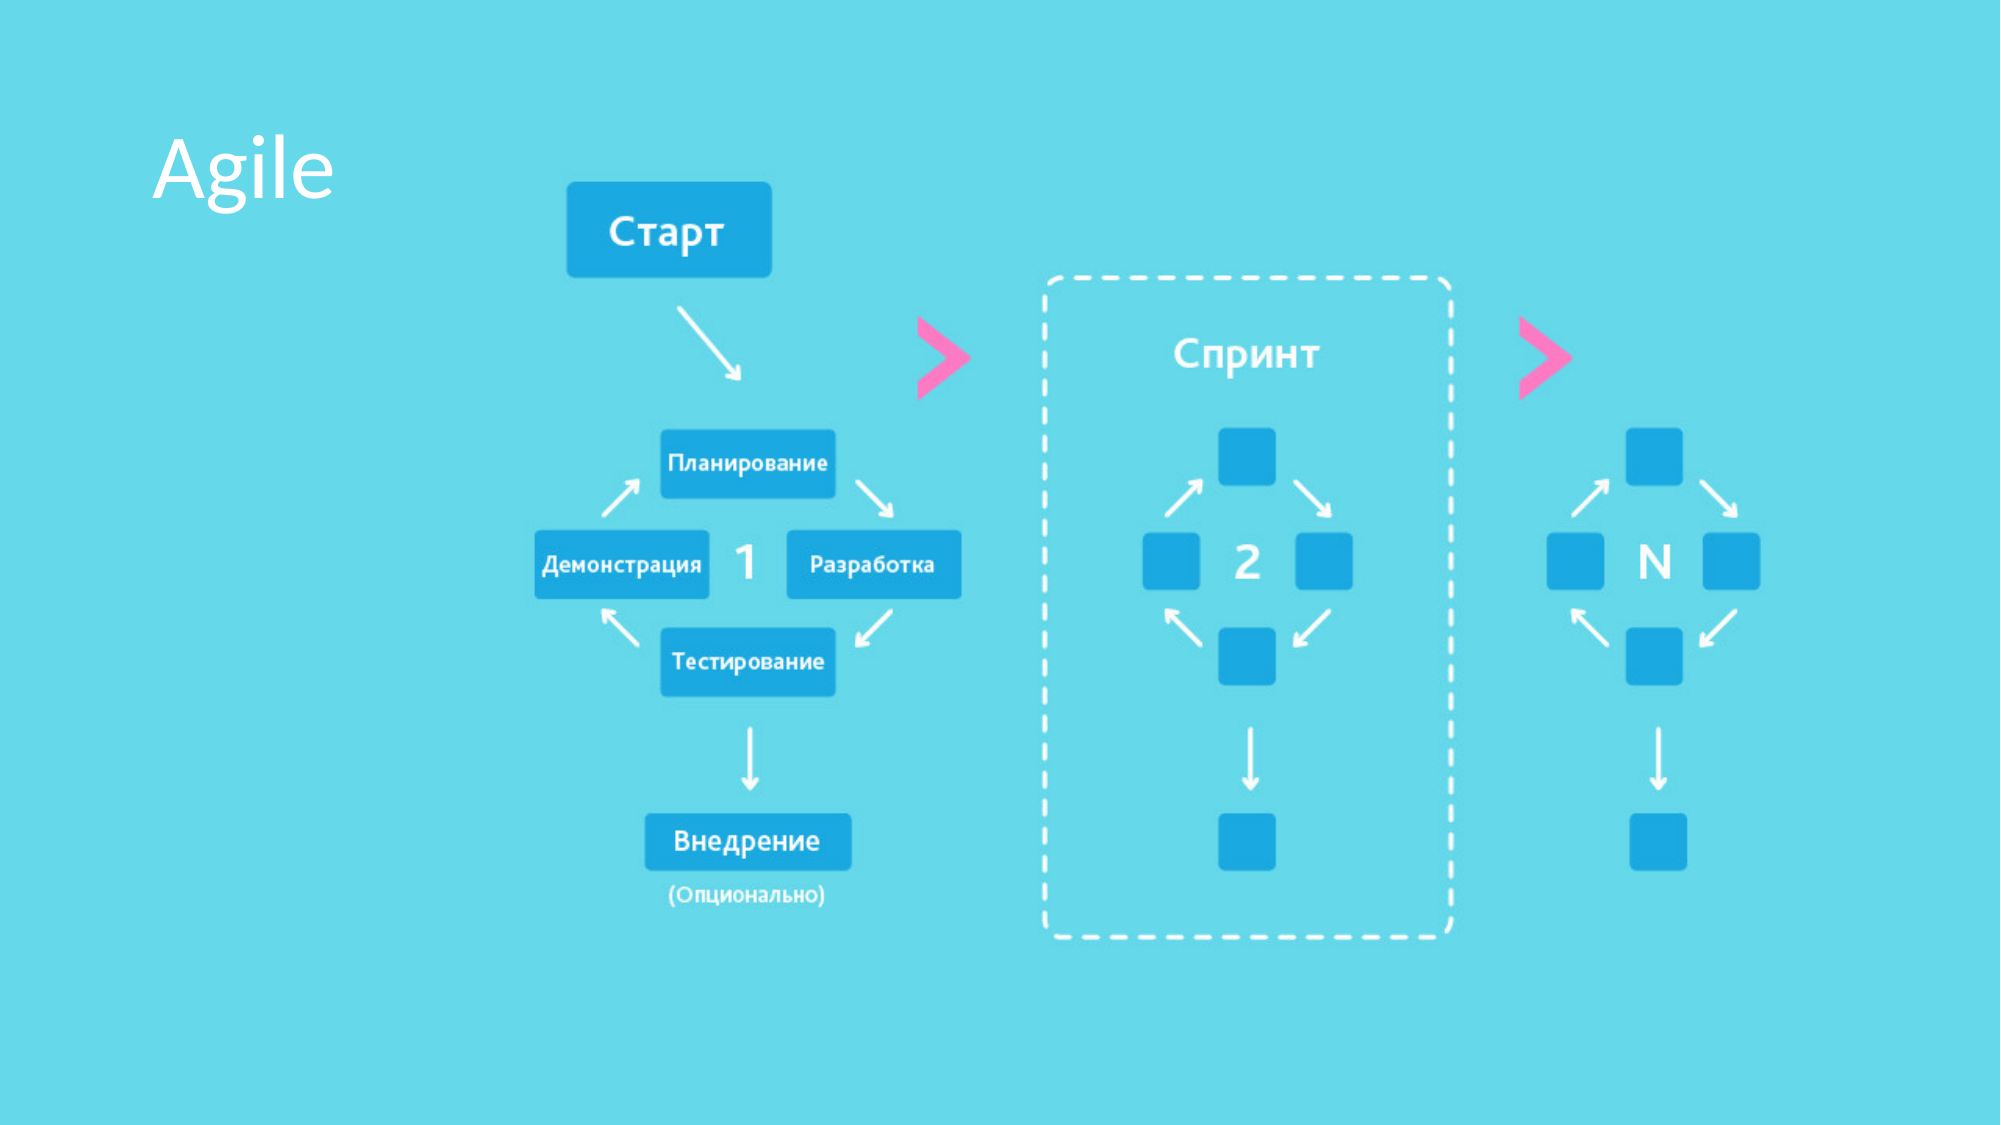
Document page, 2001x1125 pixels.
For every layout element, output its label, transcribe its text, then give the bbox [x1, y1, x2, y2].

title Agile [137, 59, 1863, 278]
picture [503, 147, 1881, 978]
